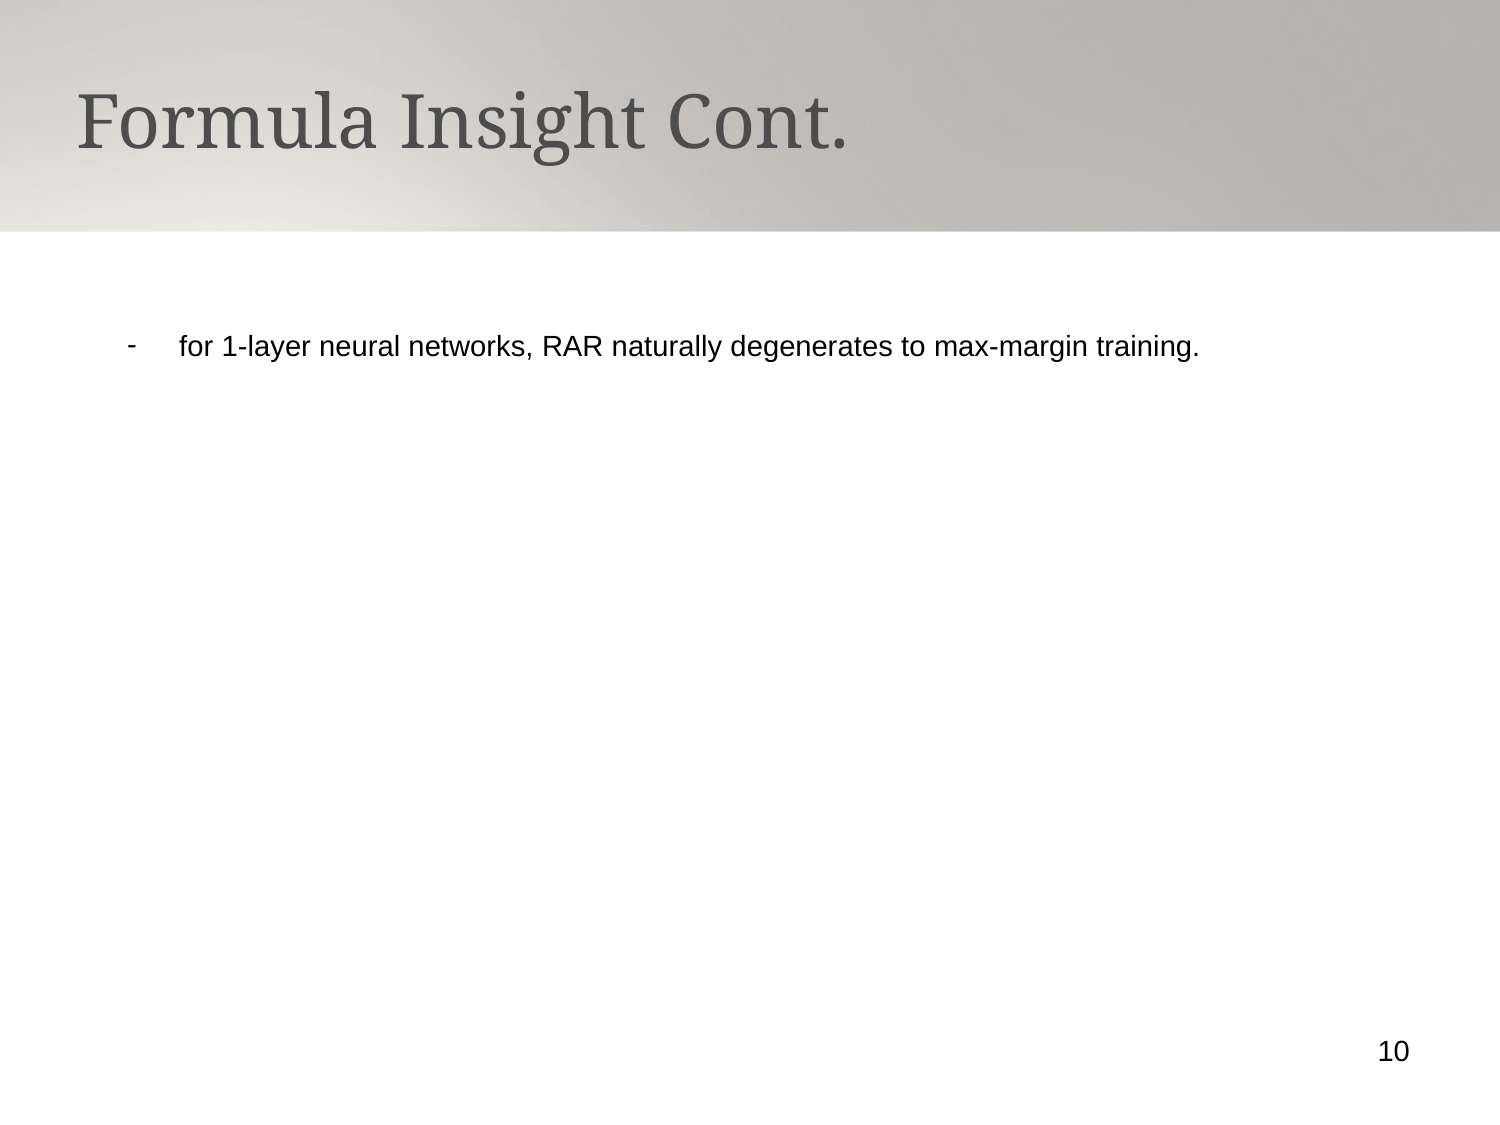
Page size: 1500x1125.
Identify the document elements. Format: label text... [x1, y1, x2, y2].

text_box [50, 277, 1425, 1025]
text_box Formula Insight Cont. [61, 24, 1186, 213]
slide_number 10 [1074, 1025, 1425, 1103]
picture [0, 0, 1500, 1125]
text_box for 1-layer neural networks, RAR naturally degenerates to max-margin training. [89, 277, 1380, 847]
